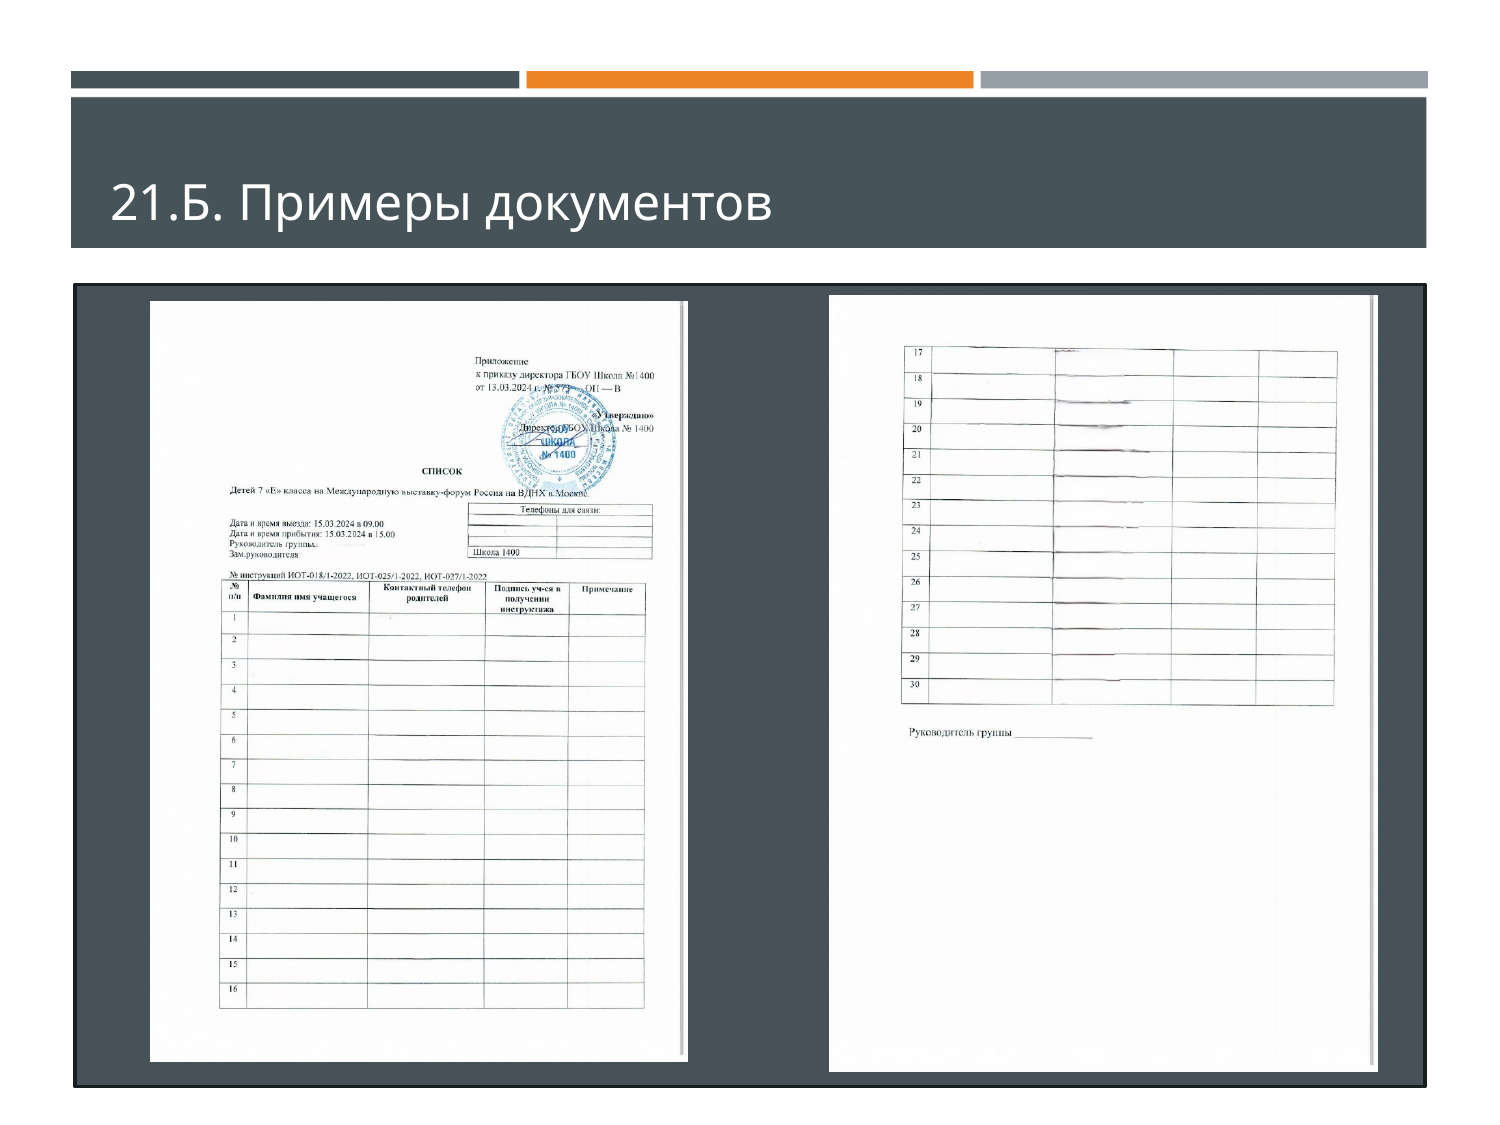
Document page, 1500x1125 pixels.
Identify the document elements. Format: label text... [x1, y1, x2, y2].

picture [149, 301, 688, 1062]
title 21.Б. Примеры документов [87, 107, 1369, 281]
picture [71, 71, 1428, 248]
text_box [72, 282, 1428, 1089]
picture [828, 295, 1379, 1072]
